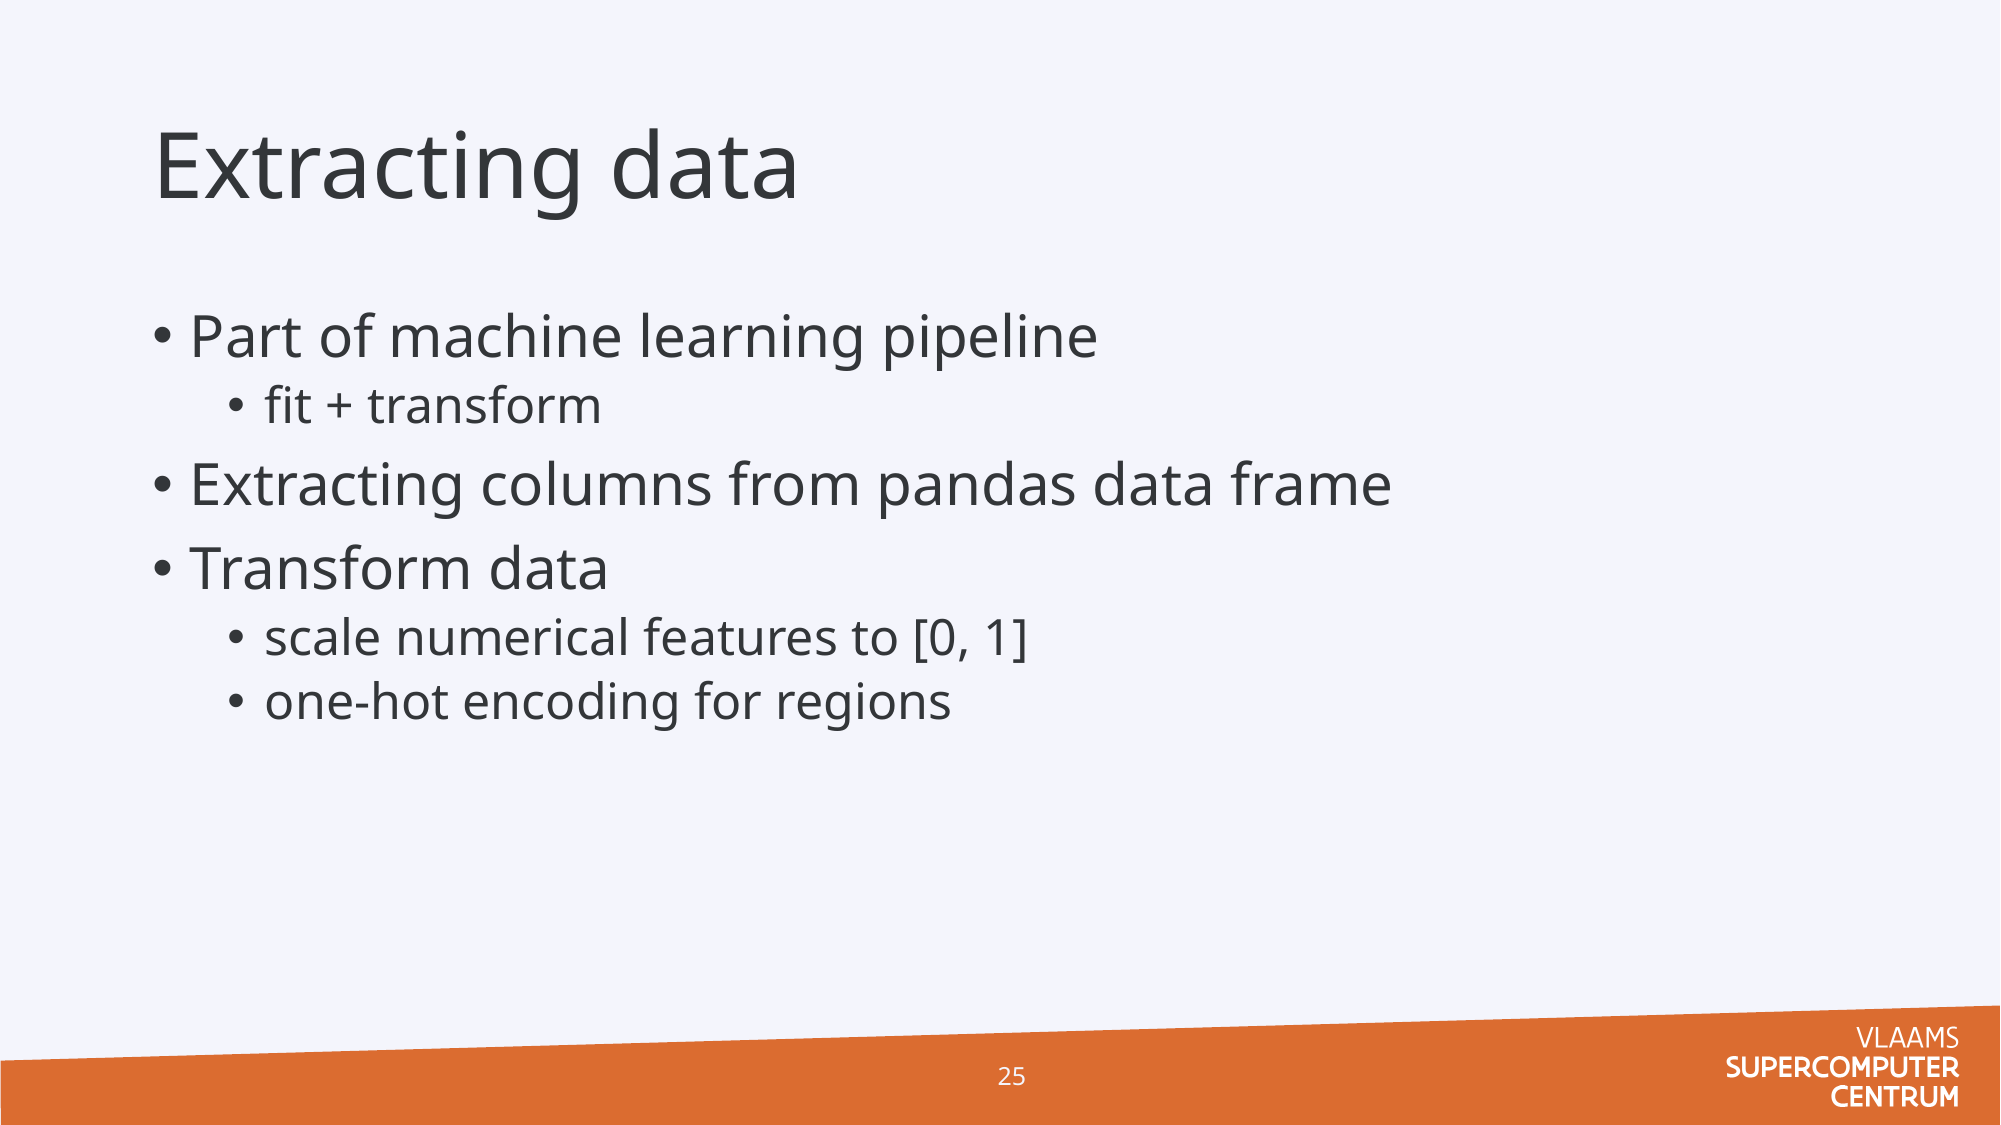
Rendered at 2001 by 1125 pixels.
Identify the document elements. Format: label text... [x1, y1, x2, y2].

picture [1725, 1021, 1960, 1117]
slide_number 25 [958, 1047, 1042, 1108]
title Extracting data [137, 59, 1863, 278]
list Part of machine learning pipeline fit + transform Extracting columns from pandas data frame Transform data scale numerical features to [0, 1] one-hot encoding for regions [137, 299, 1863, 1014]
